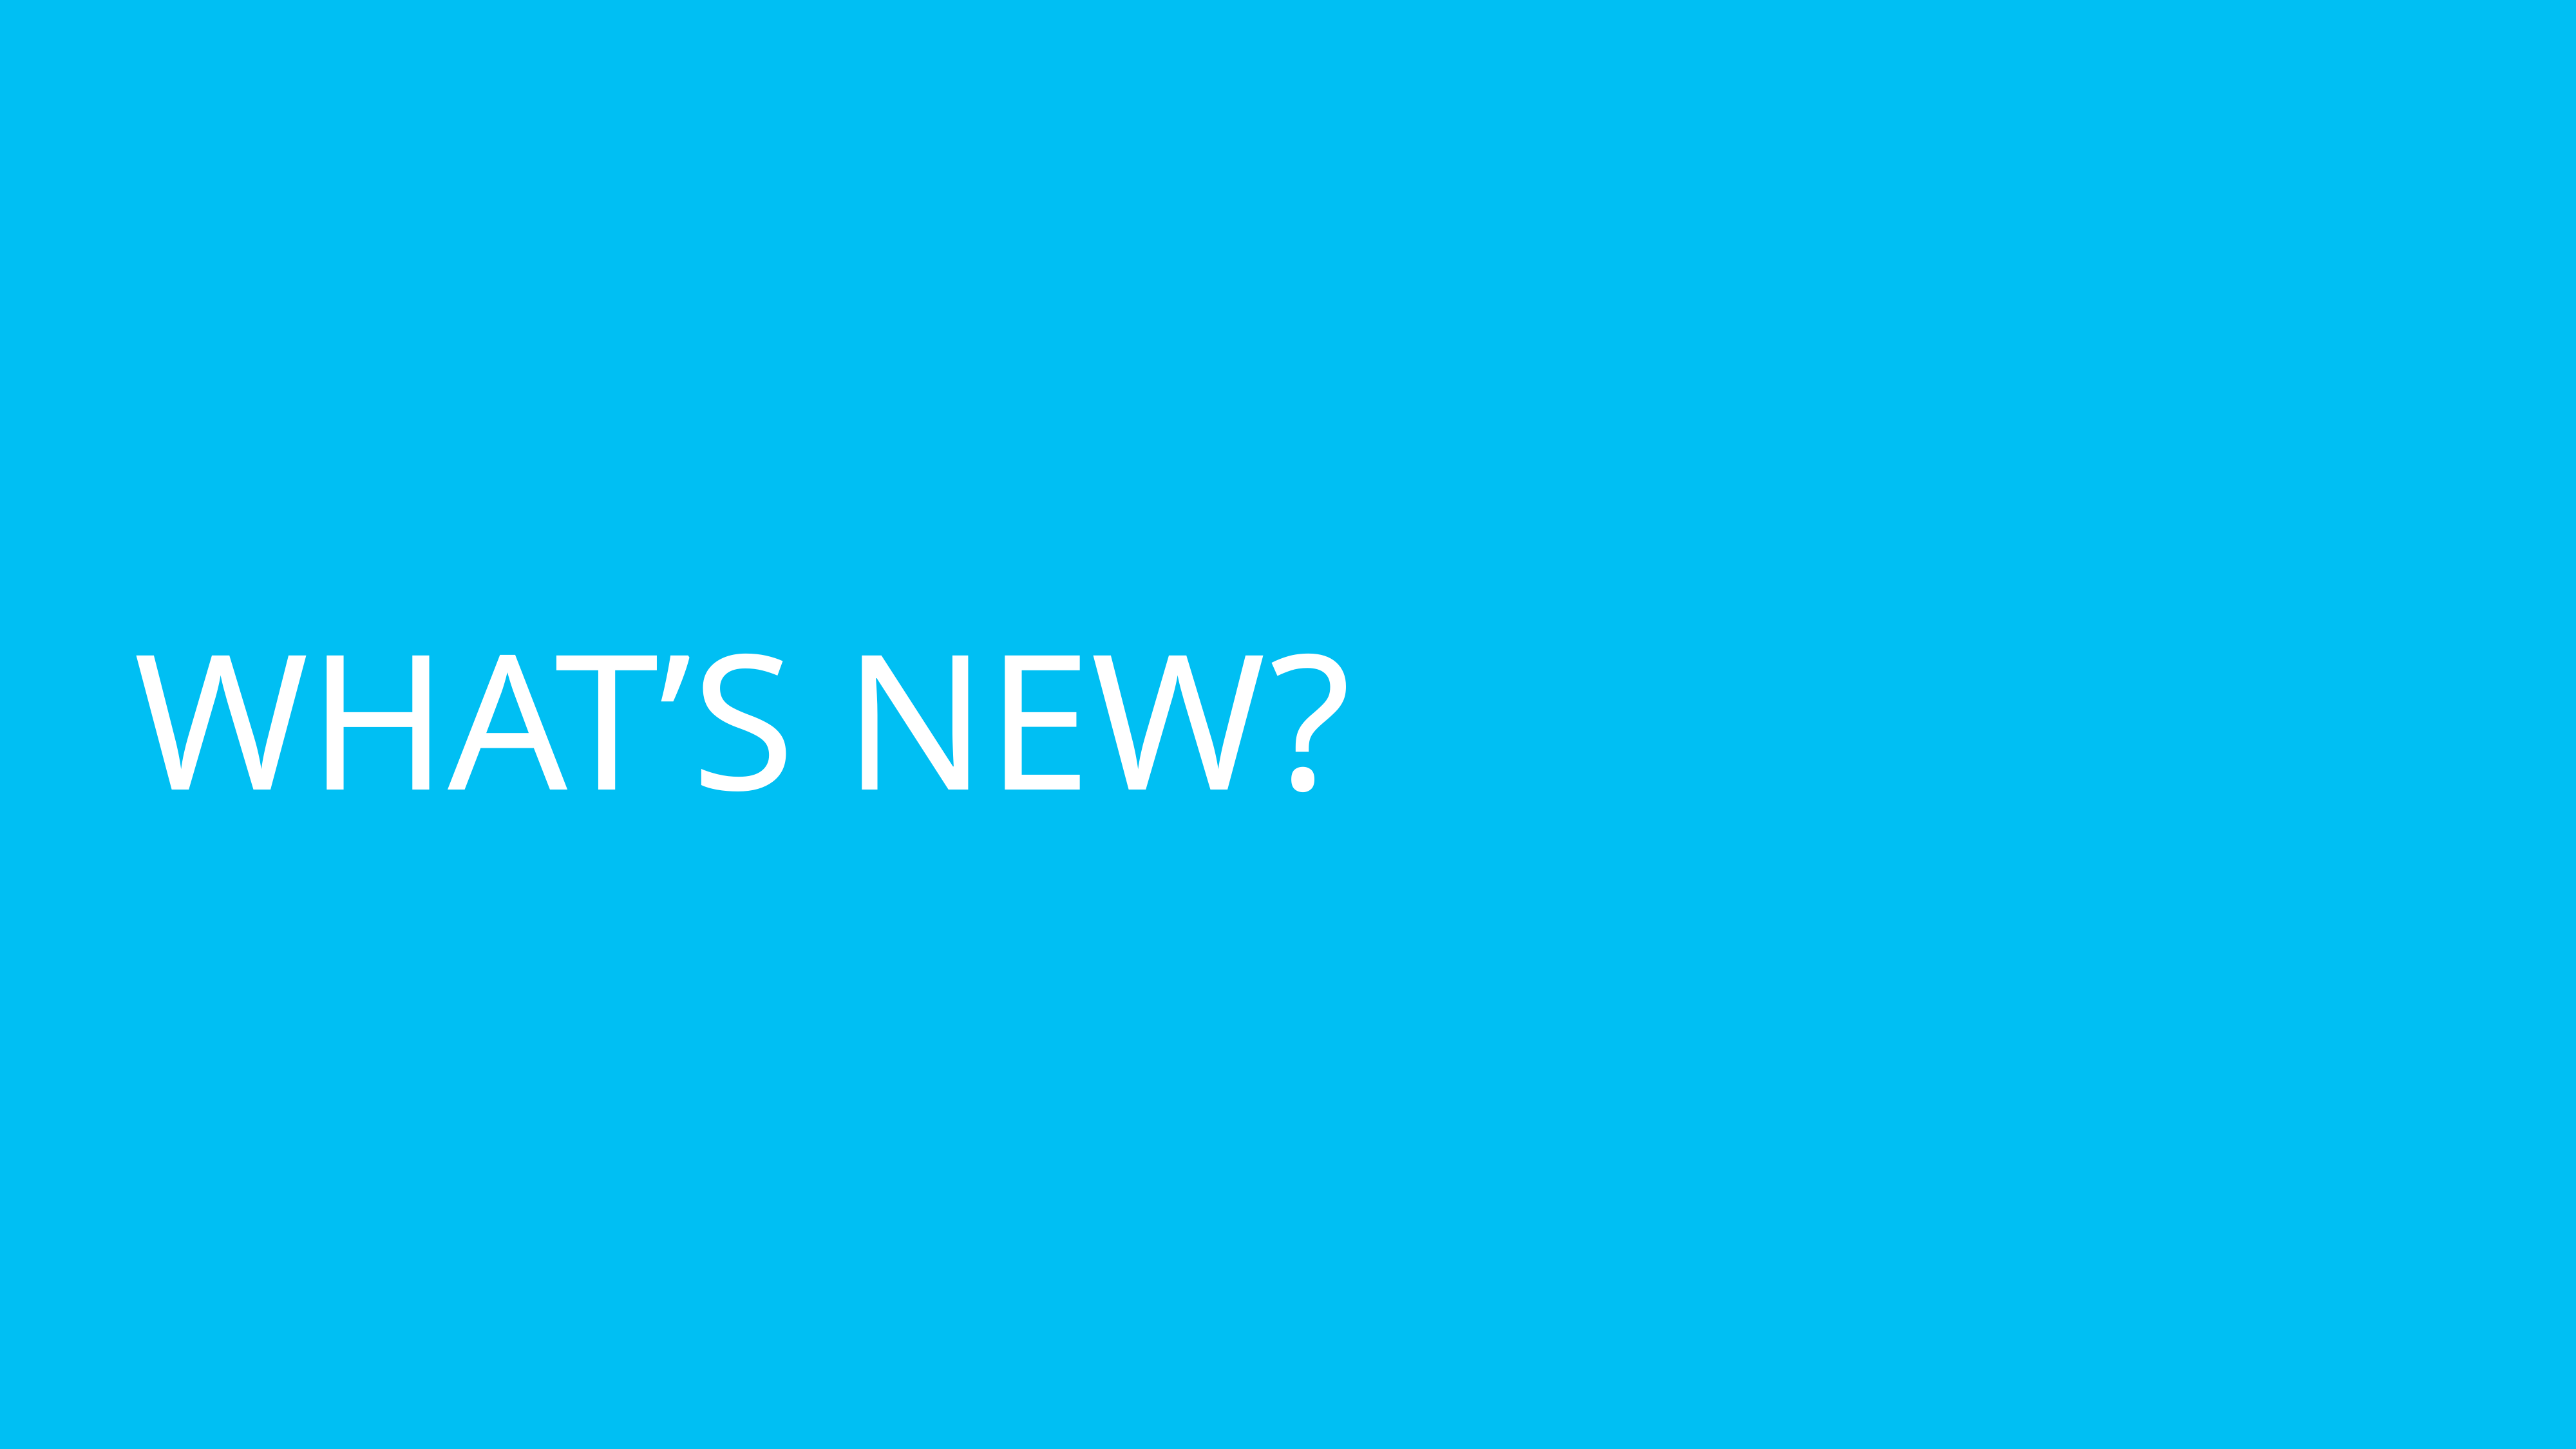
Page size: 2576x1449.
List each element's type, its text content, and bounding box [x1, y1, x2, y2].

title What’s New? [128, 429, 2448, 1057]
